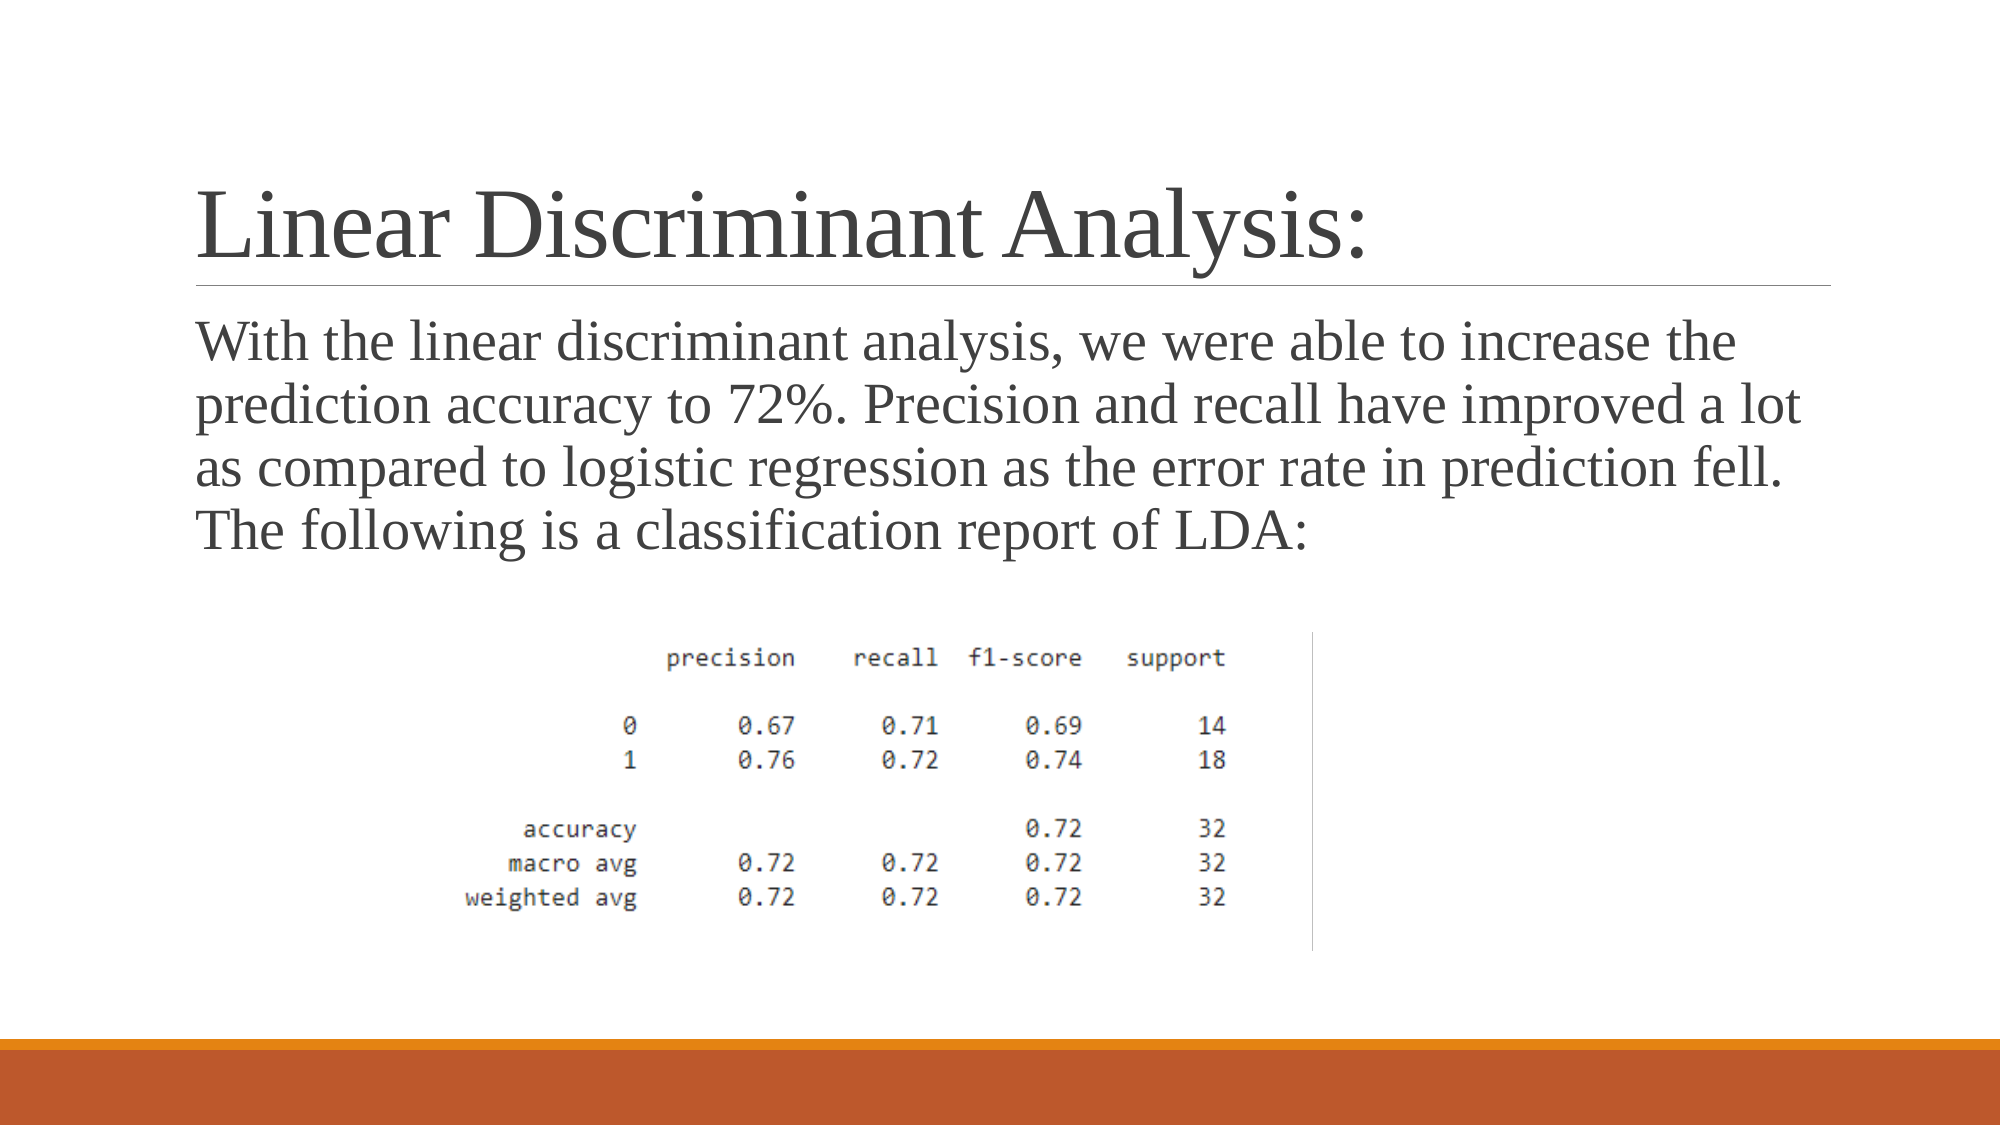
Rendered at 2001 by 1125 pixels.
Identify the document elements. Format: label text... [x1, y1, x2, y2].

list With the linear discriminant analysis, we were able to increase the prediction accuracy to 72%. Precision and recall have improved a lot as compared to logistic regression as the error rate in prediction fell. The following is a classification report of LDA: [180, 302, 1830, 963]
picture [418, 632, 1508, 952]
title Linear Discriminant Analysis: [180, 47, 1830, 285]
